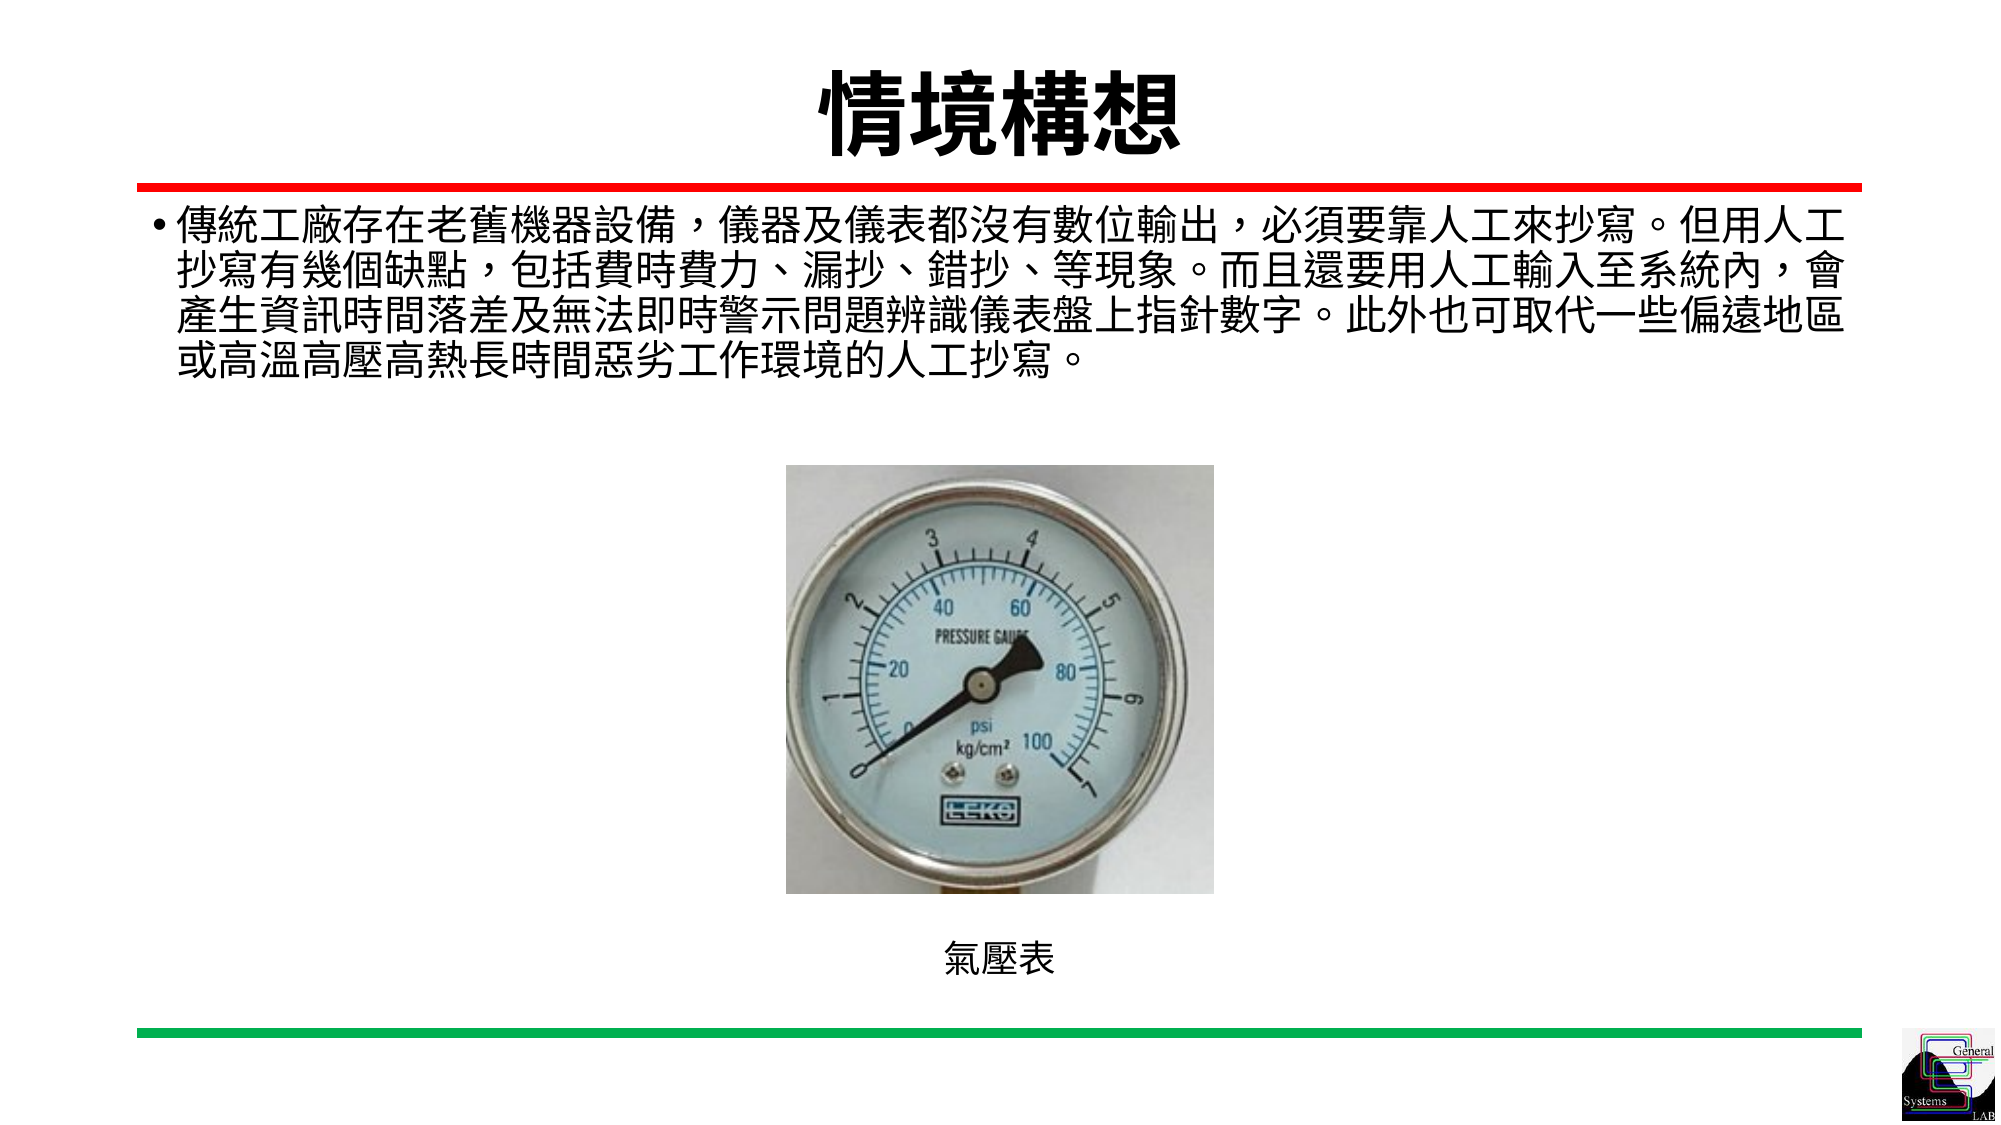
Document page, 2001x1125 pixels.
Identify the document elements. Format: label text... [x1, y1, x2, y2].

title 情境構想 [137, 59, 1863, 178]
text_box 氣壓表 [928, 927, 1072, 988]
picture [1902, 1028, 1995, 1121]
list 傳統工廠存在老舊機器設備，儀器及儀表都沒有數位輸出，必須要靠人工來抄寫。但用人工抄寫有幾個缺點，包括費時費力、漏抄、錯抄、等現象。而且還要用人工輸入至系統內，會產生資訊時間落差及無法即時警示問題辨識儀表盤上指針數字。此外也可取代一些偏遠地區或高溫高壓高熱長時間惡劣工作環境的人工抄寫。 [137, 197, 1863, 1024]
picture [786, 465, 1214, 894]
